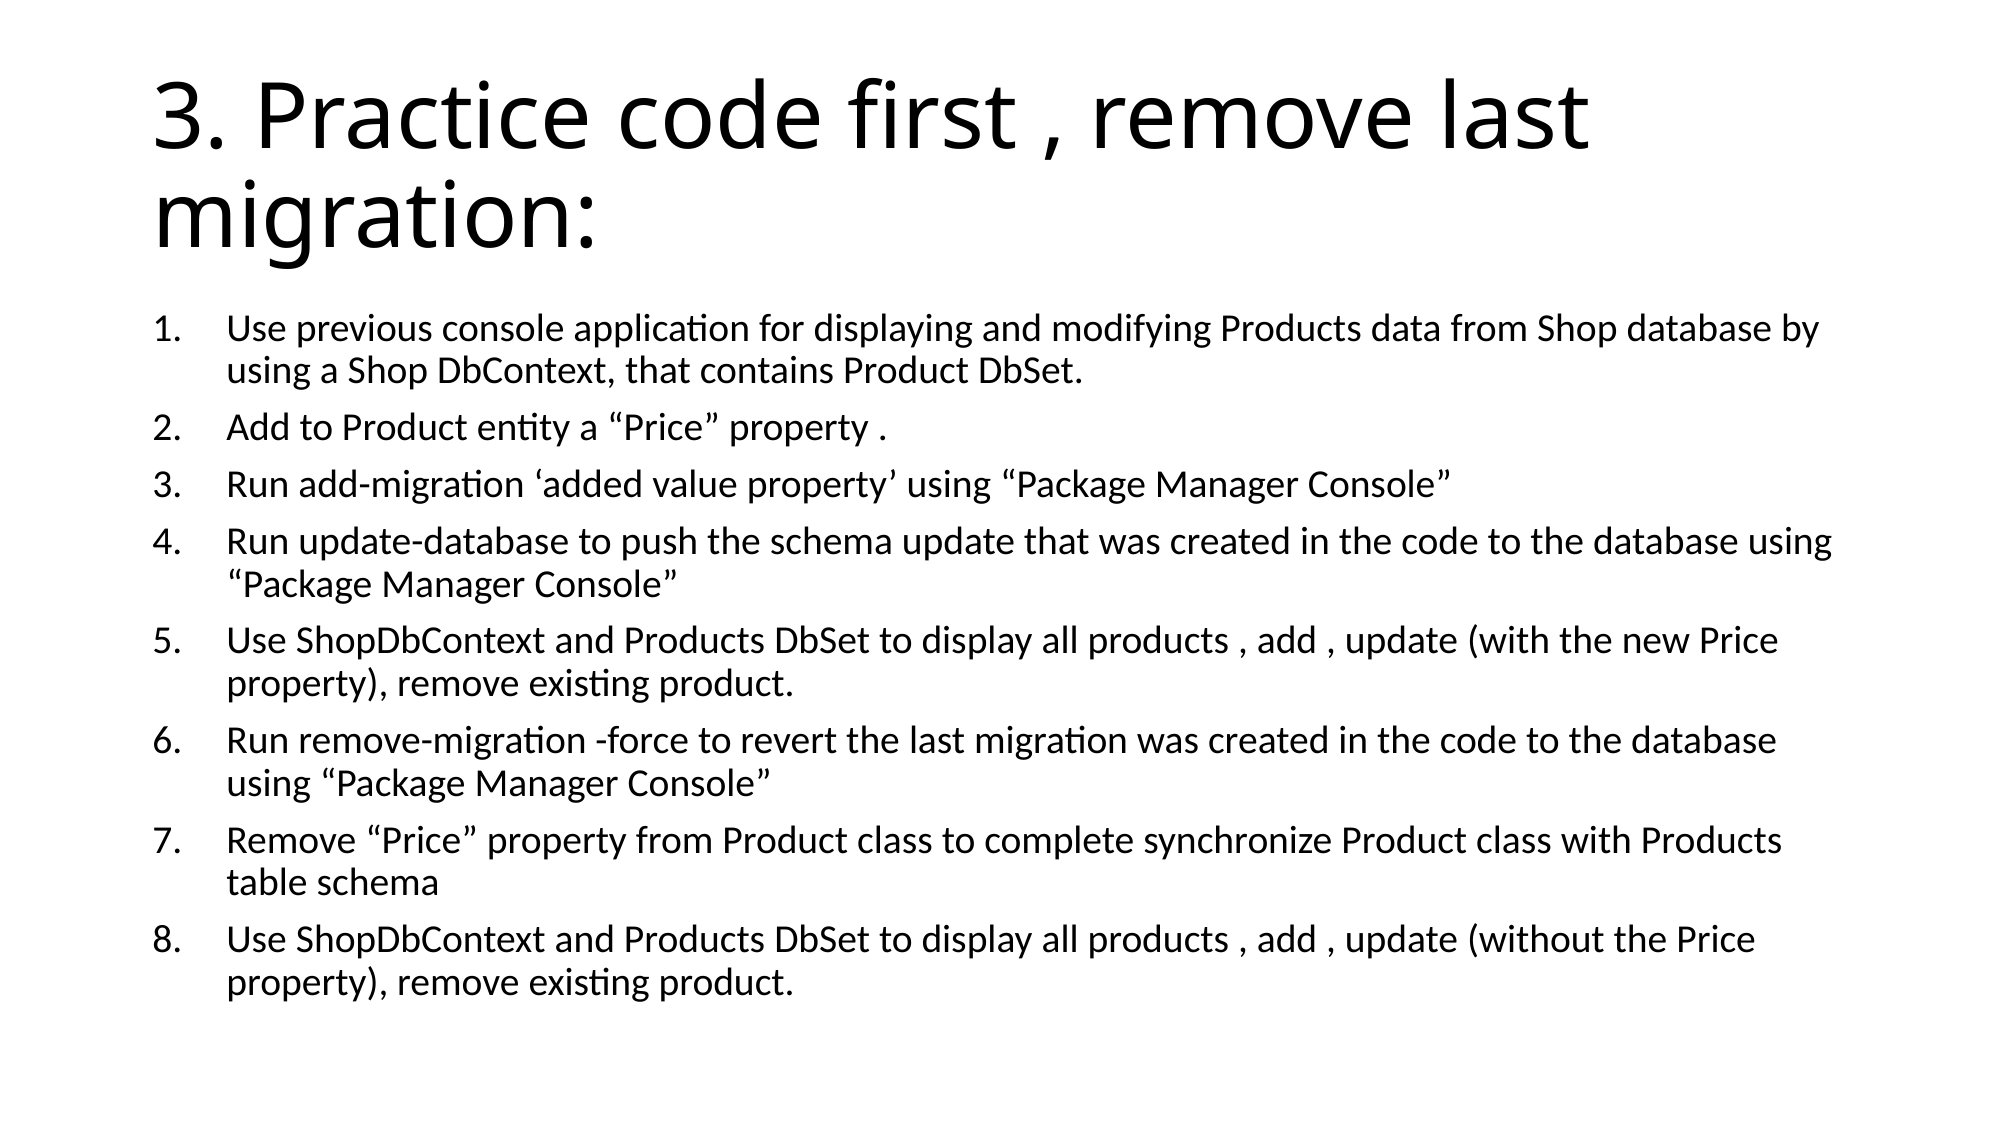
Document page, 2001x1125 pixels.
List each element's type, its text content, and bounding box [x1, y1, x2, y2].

list Use previous console application for displaying and modifying Products data from Shop database by using a Shop DbContext, that contains Product DbSet. Add to Product entity a “Price” property . Run add-migration ‘added value property’ using “Package Manager Console” Run update-database to push the schema update that was created in the code to the database using “Package Manager Console” Use ShopDbContext and Products DbSet to display all products , add , update (with the new Price property), remove existing product. Run remove-migration -force to revert the last migration was created in the code to the database using “Package Manager Console” Remove “Price” property from Product class to complete synchronize Product class with Products table schema Use ShopDbContext and Products DbSet to display all products , add , update (without the Price property), remove existing product. [137, 299, 1863, 1014]
title 3. Practice code first , remove last migration: [137, 59, 1863, 278]
